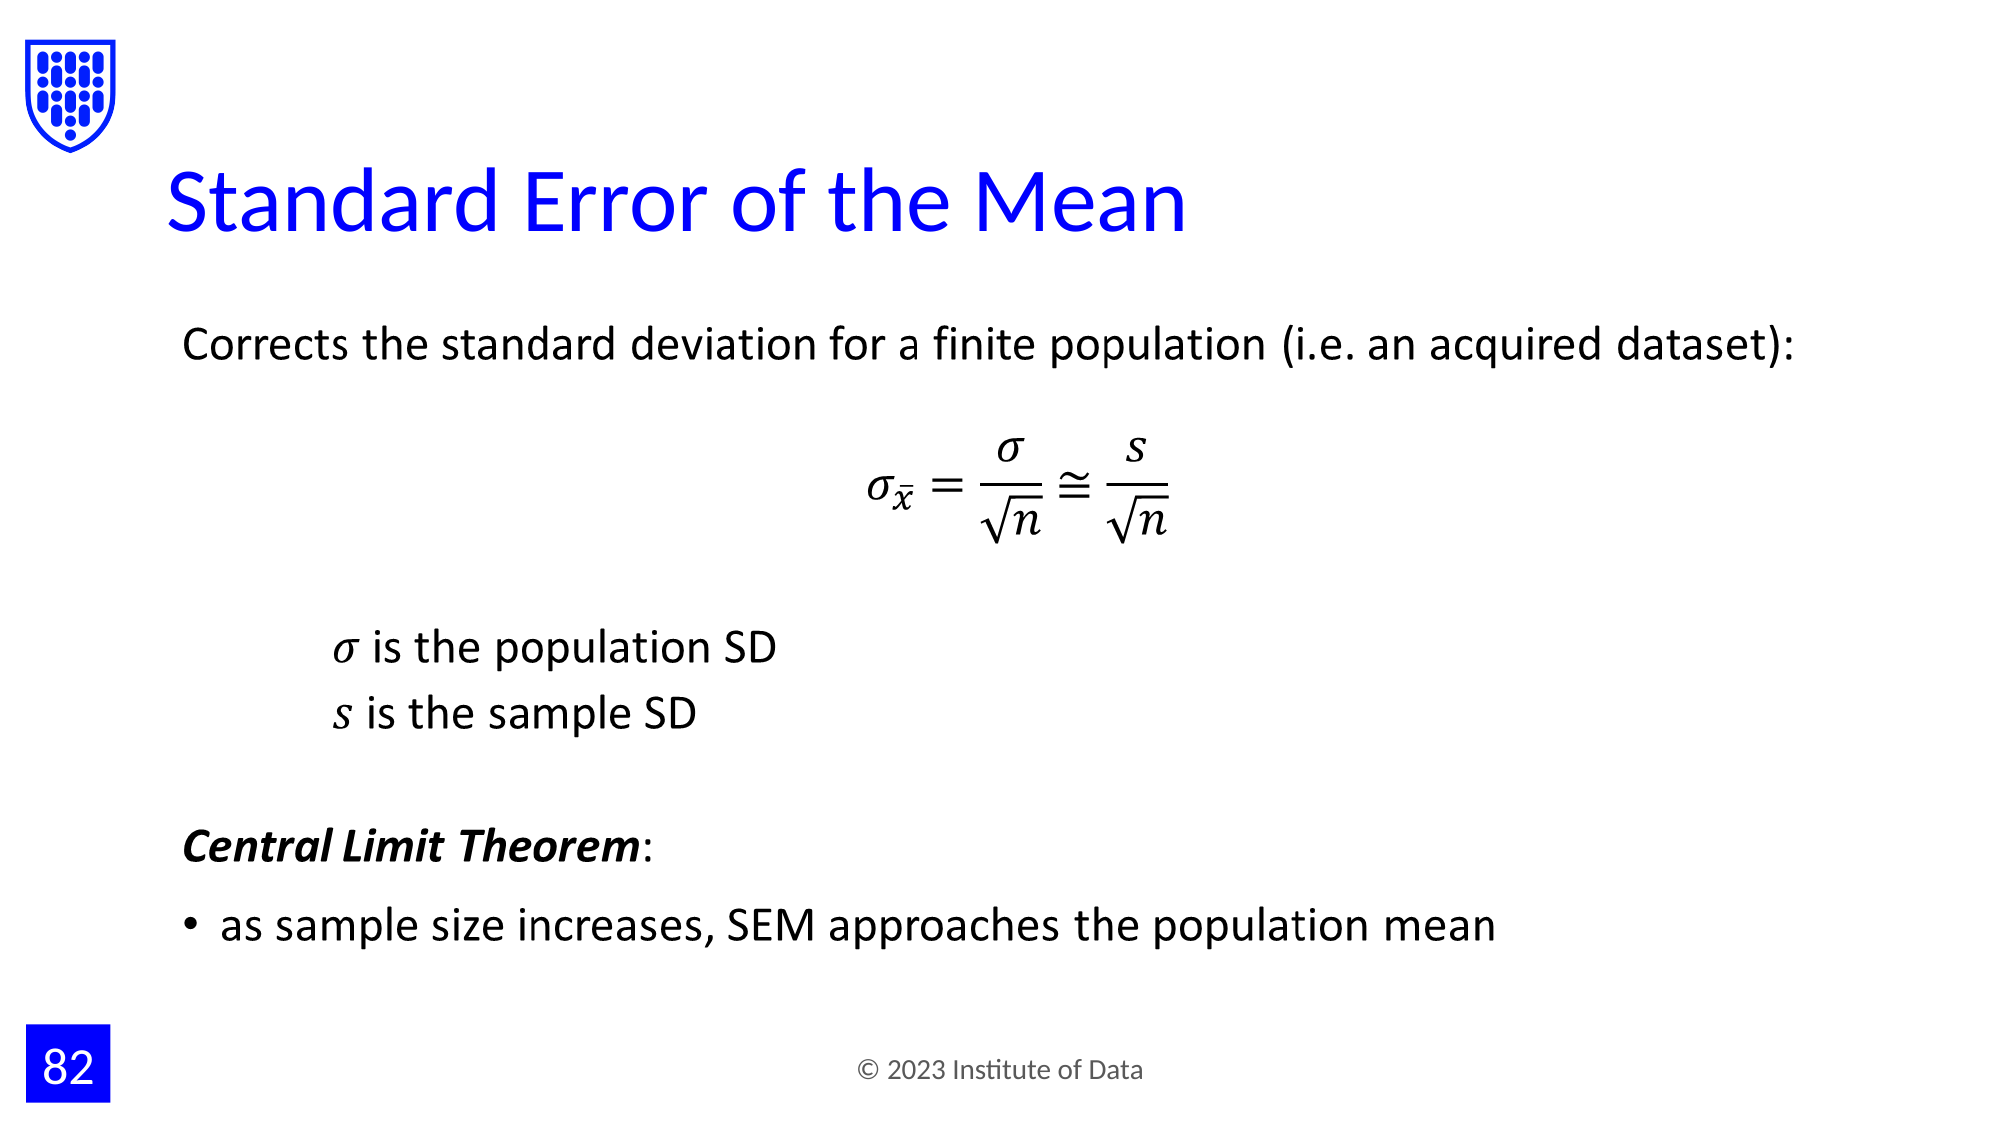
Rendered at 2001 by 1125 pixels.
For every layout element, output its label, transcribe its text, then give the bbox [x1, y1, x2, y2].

picture [0, 25, 141, 167]
title Standard Error of the Mean [151, 45, 1909, 259]
list [151, 286, 1871, 1079]
